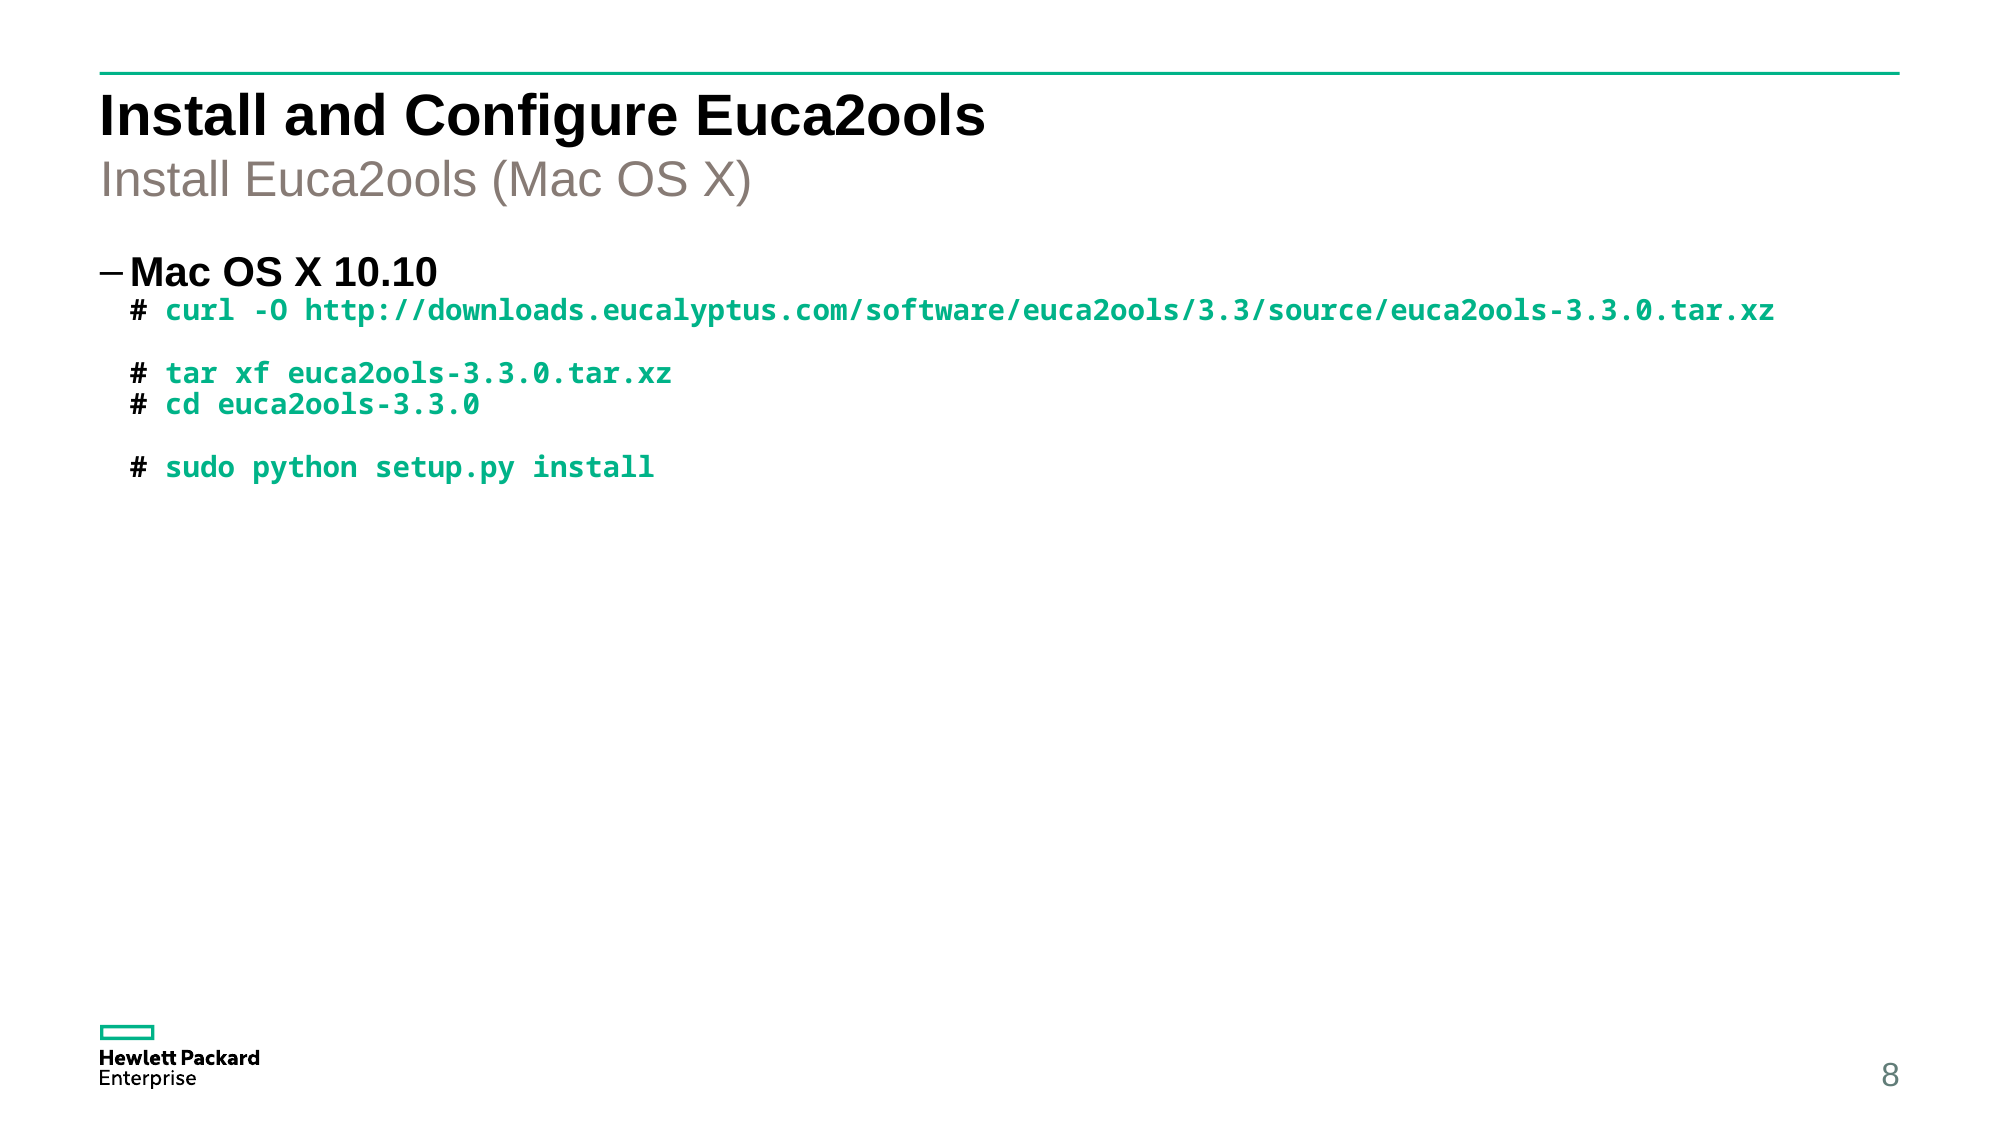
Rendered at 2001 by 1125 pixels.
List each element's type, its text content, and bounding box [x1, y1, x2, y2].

list Install Euca2ools (Mac OS X) [99, 153, 1900, 216]
list Mac OS X 10.10 # curl -O http://downloads.eucalyptus.com/software/euca2ools/3.3/source/euca2ools-3.3.0.tar.xz # tar xf euca2ools-3.3.0.tar.xz # cd euca2ools-3.3.0 # sudo python setup.py install [99, 249, 1900, 1000]
slide_number 8 [1812, 1054, 1900, 1093]
title Install and Configure Euca2ools [99, 85, 1900, 153]
